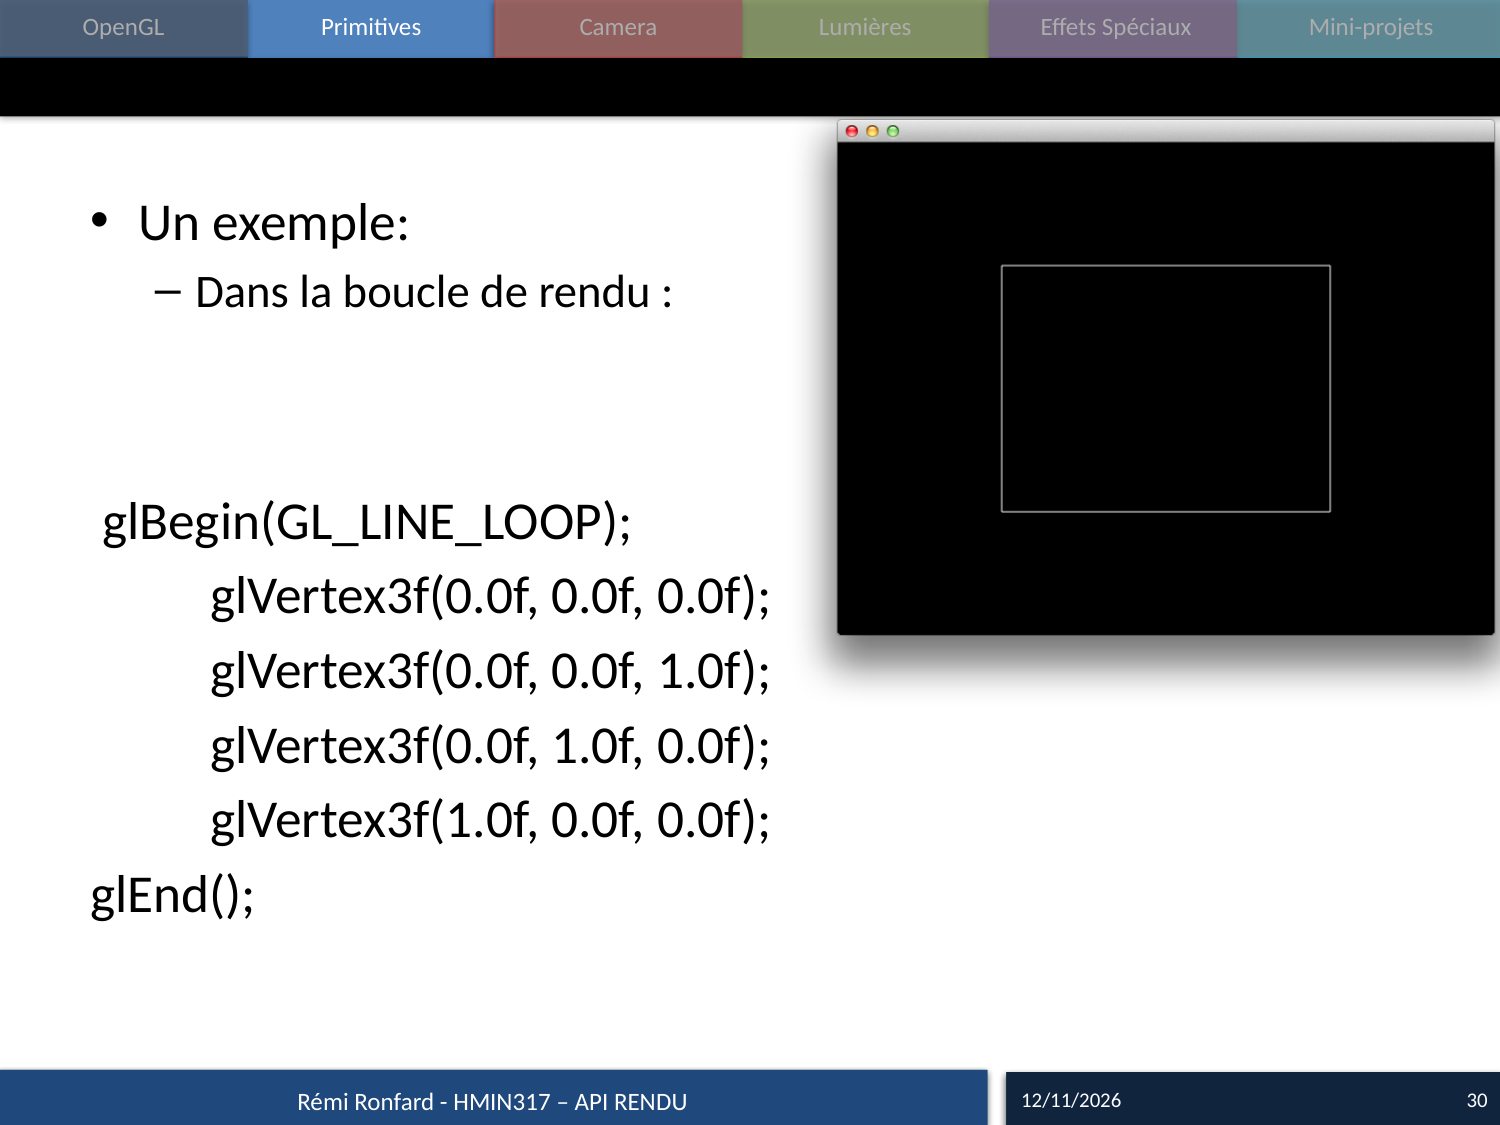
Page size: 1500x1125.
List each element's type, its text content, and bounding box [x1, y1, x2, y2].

slide_number 30 [1153, 1071, 1500, 1125]
list Un exemple: Dans la boucle de rendu : glBegin(GL_LINE_LOOP); glVertex3f(0.0f, 0.0f, 0.0f); glVertex3f(0.0f, 0.0f, 1.0f); glVertex3f(0.0f, 1.0f, 0.0f); glVertex3f(1.0f, 0.0f, 0.0f); glEnd(); [75, 179, 1425, 934]
footer Rémi Ronfard - HMIN317 – API RENDU [0, 1072, 988, 1125]
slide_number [1006, 1070, 1153, 1125]
picture [779, 83, 1500, 716]
